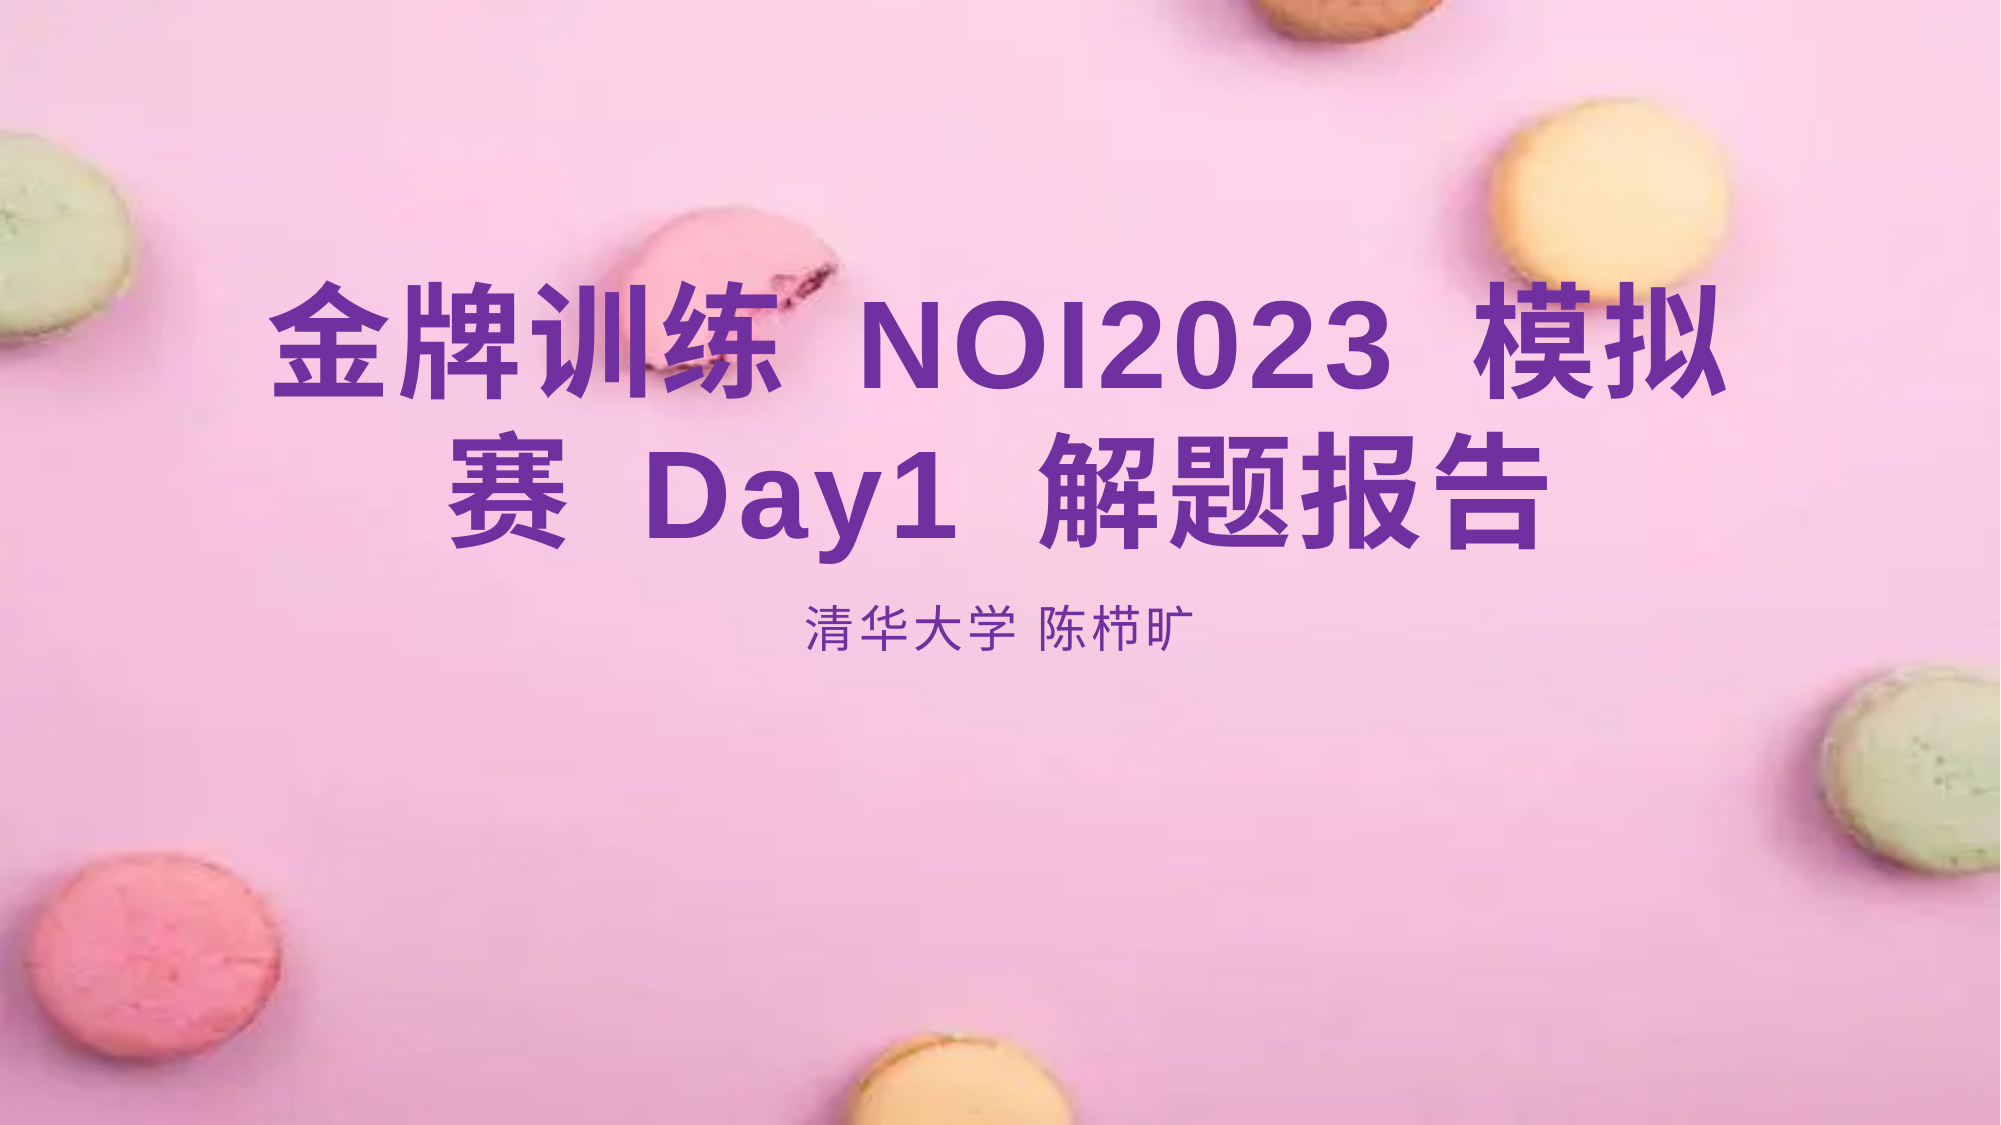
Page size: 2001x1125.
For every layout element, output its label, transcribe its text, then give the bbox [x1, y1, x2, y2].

title 金牌训练 NOI2023 模拟赛 Day1 解题报告 [196, 149, 1805, 572]
picture [0, 0, 2001, 1125]
subtitle 清华大学 陈栉旷 [196, 584, 1805, 826]
